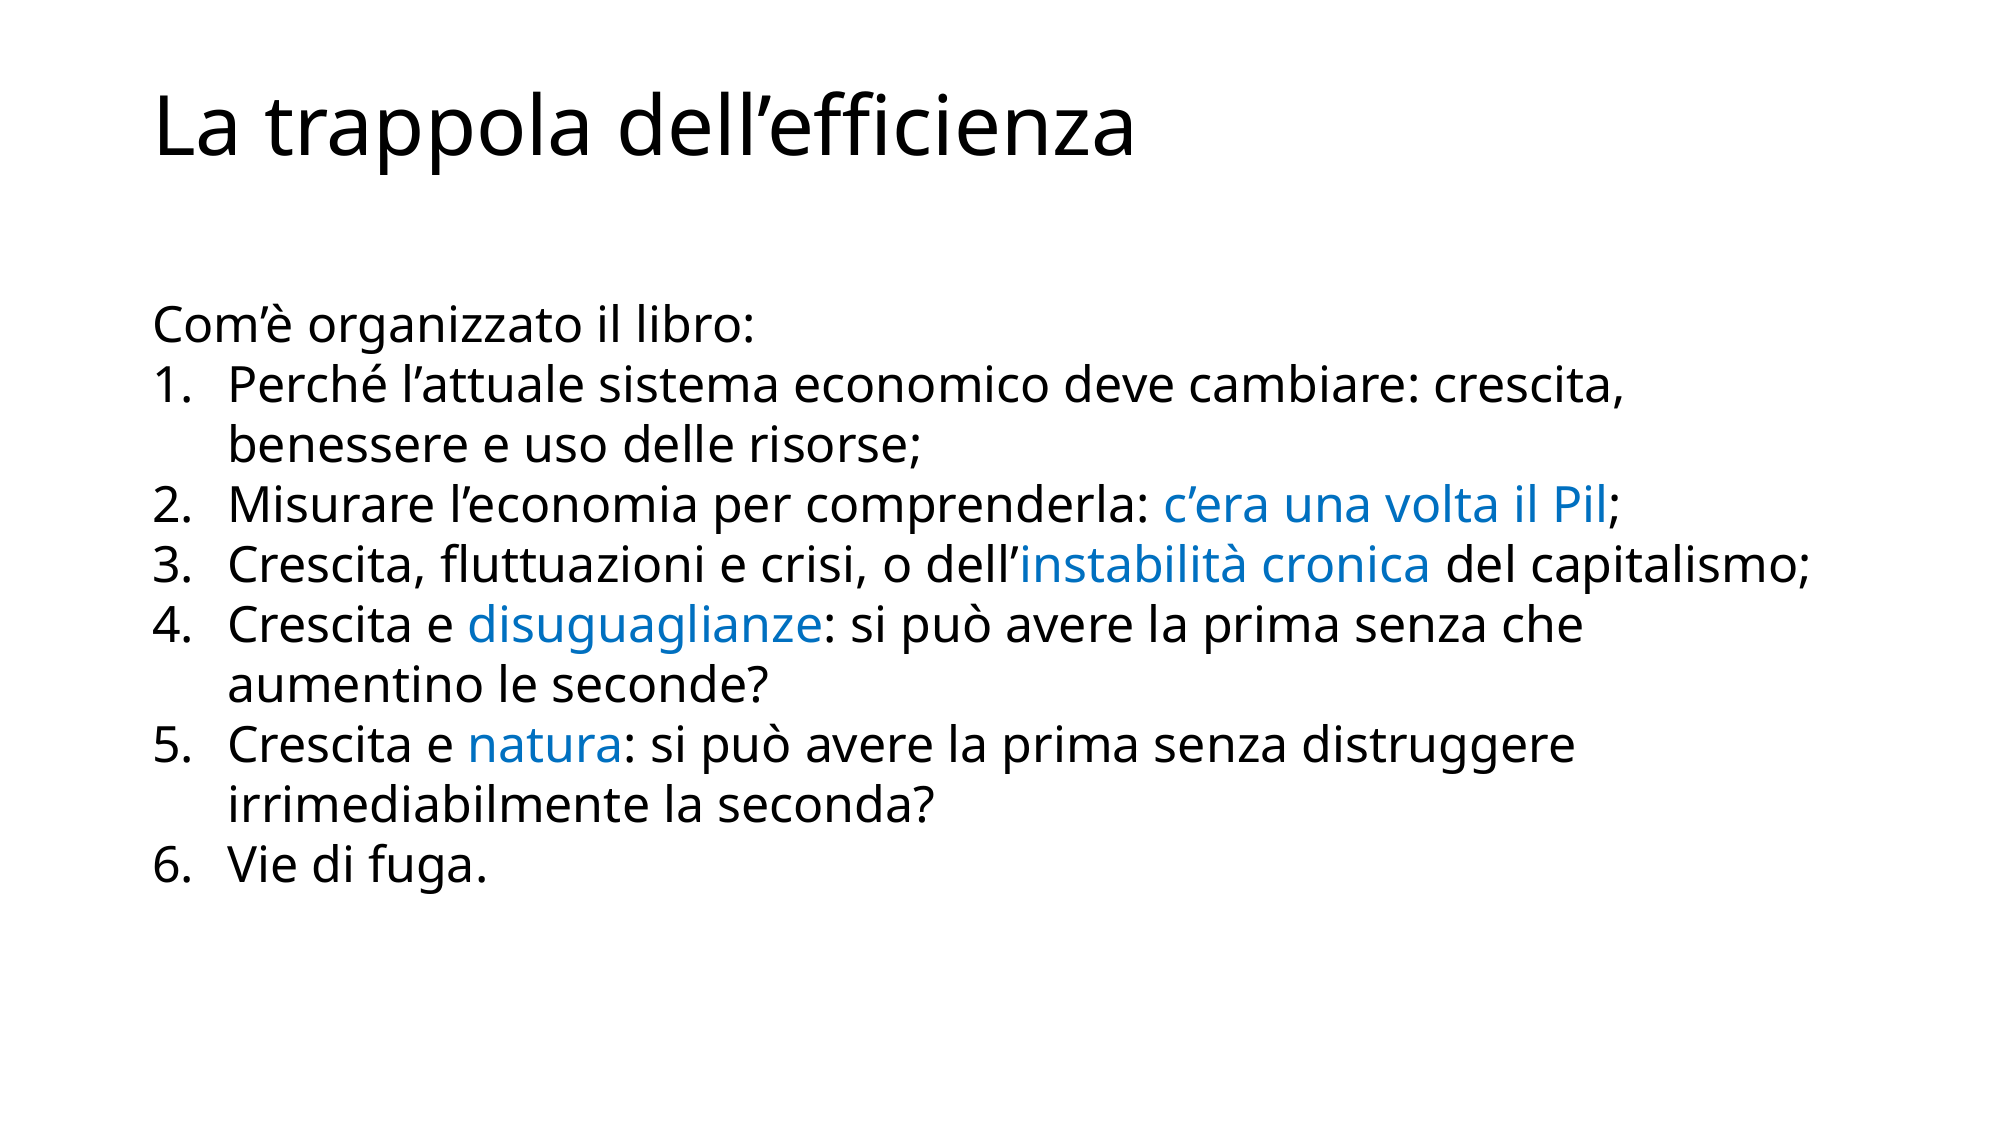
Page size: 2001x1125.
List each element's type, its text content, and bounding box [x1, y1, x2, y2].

text_box Com’è organizzato il libro: Perché l’attuale sistema economico deve cambiare: crescita, benessere e uso delle risorse; Misurare l’economia per comprenderla: c’era una volta il Pil; Crescita, fluttuazioni e crisi, o dell’instabilità cronica del capitalismo; Crescita e disuguaglianze: si può avere la prima senza che aumentino le seconde? Crescita e natura: si può avere la prima senza distruggere irrimediabilmente la seconda? Vie di fuga. [137, 285, 1842, 900]
title La trappola dell’efficienza [137, 59, 1863, 180]
